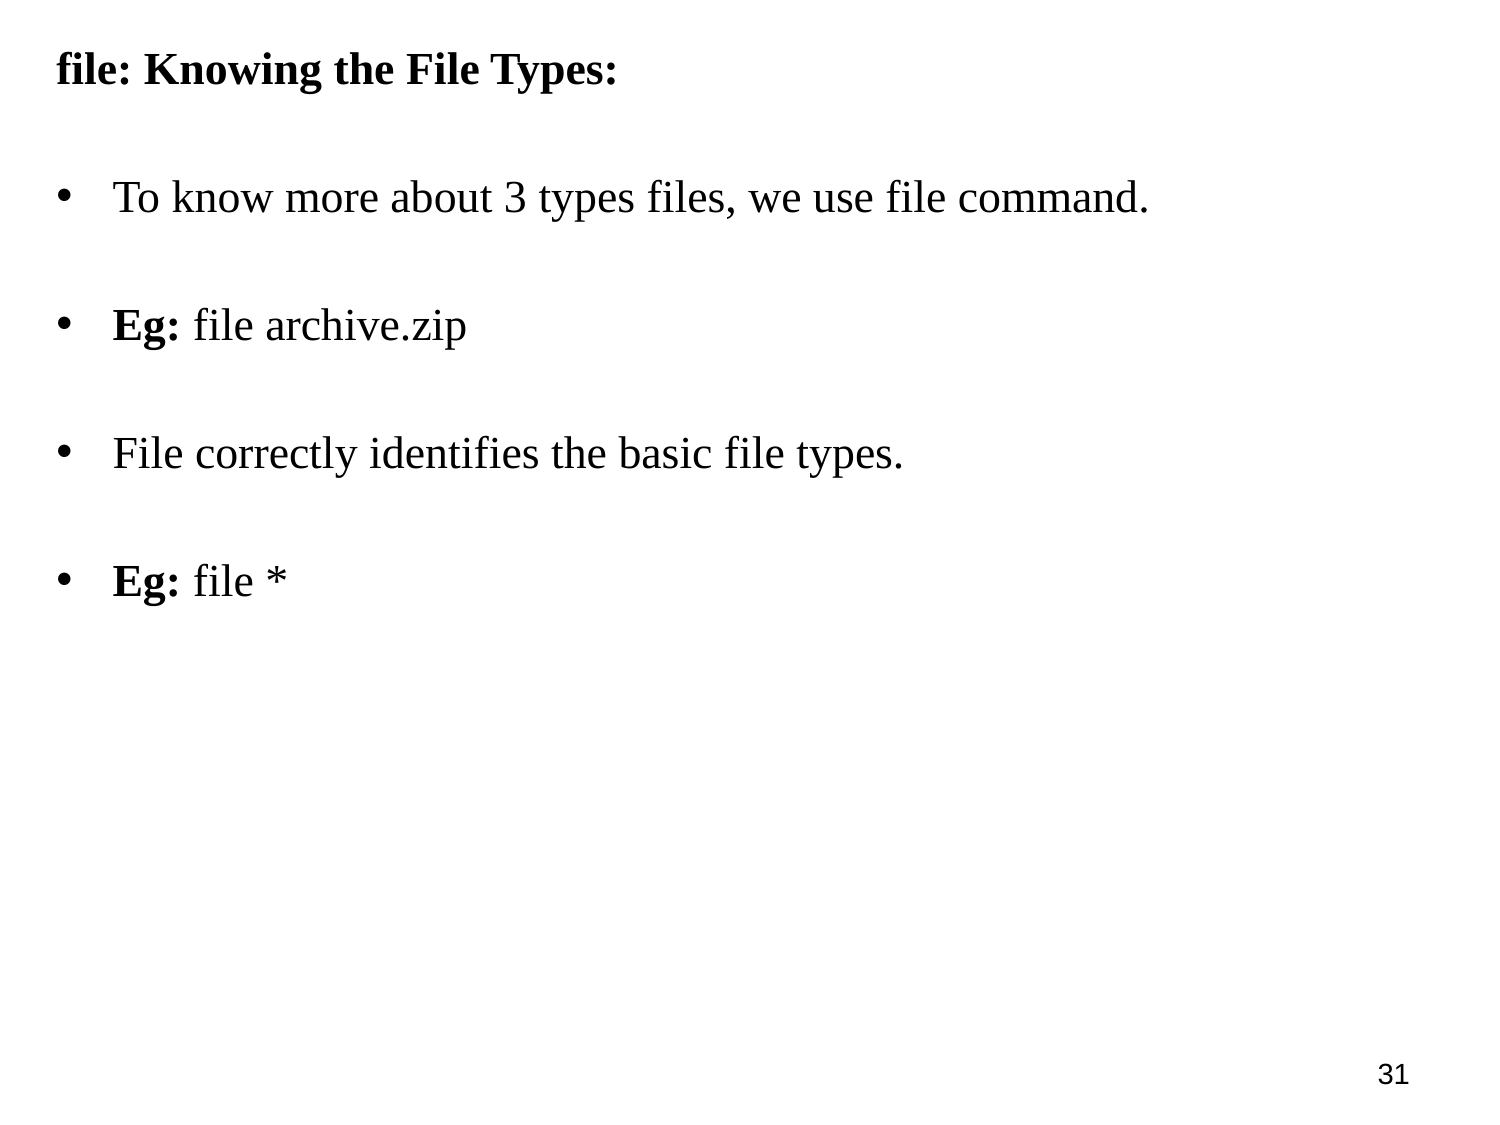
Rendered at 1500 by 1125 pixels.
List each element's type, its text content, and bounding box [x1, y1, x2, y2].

slide_number 31 [1074, 1042, 1425, 1103]
list file: Knowing the File Types: To know more about 3 types files, we use file command. Eg: file archive.zip File correctly identifies the basic file types. Eg: file * [41, 30, 1436, 1071]
